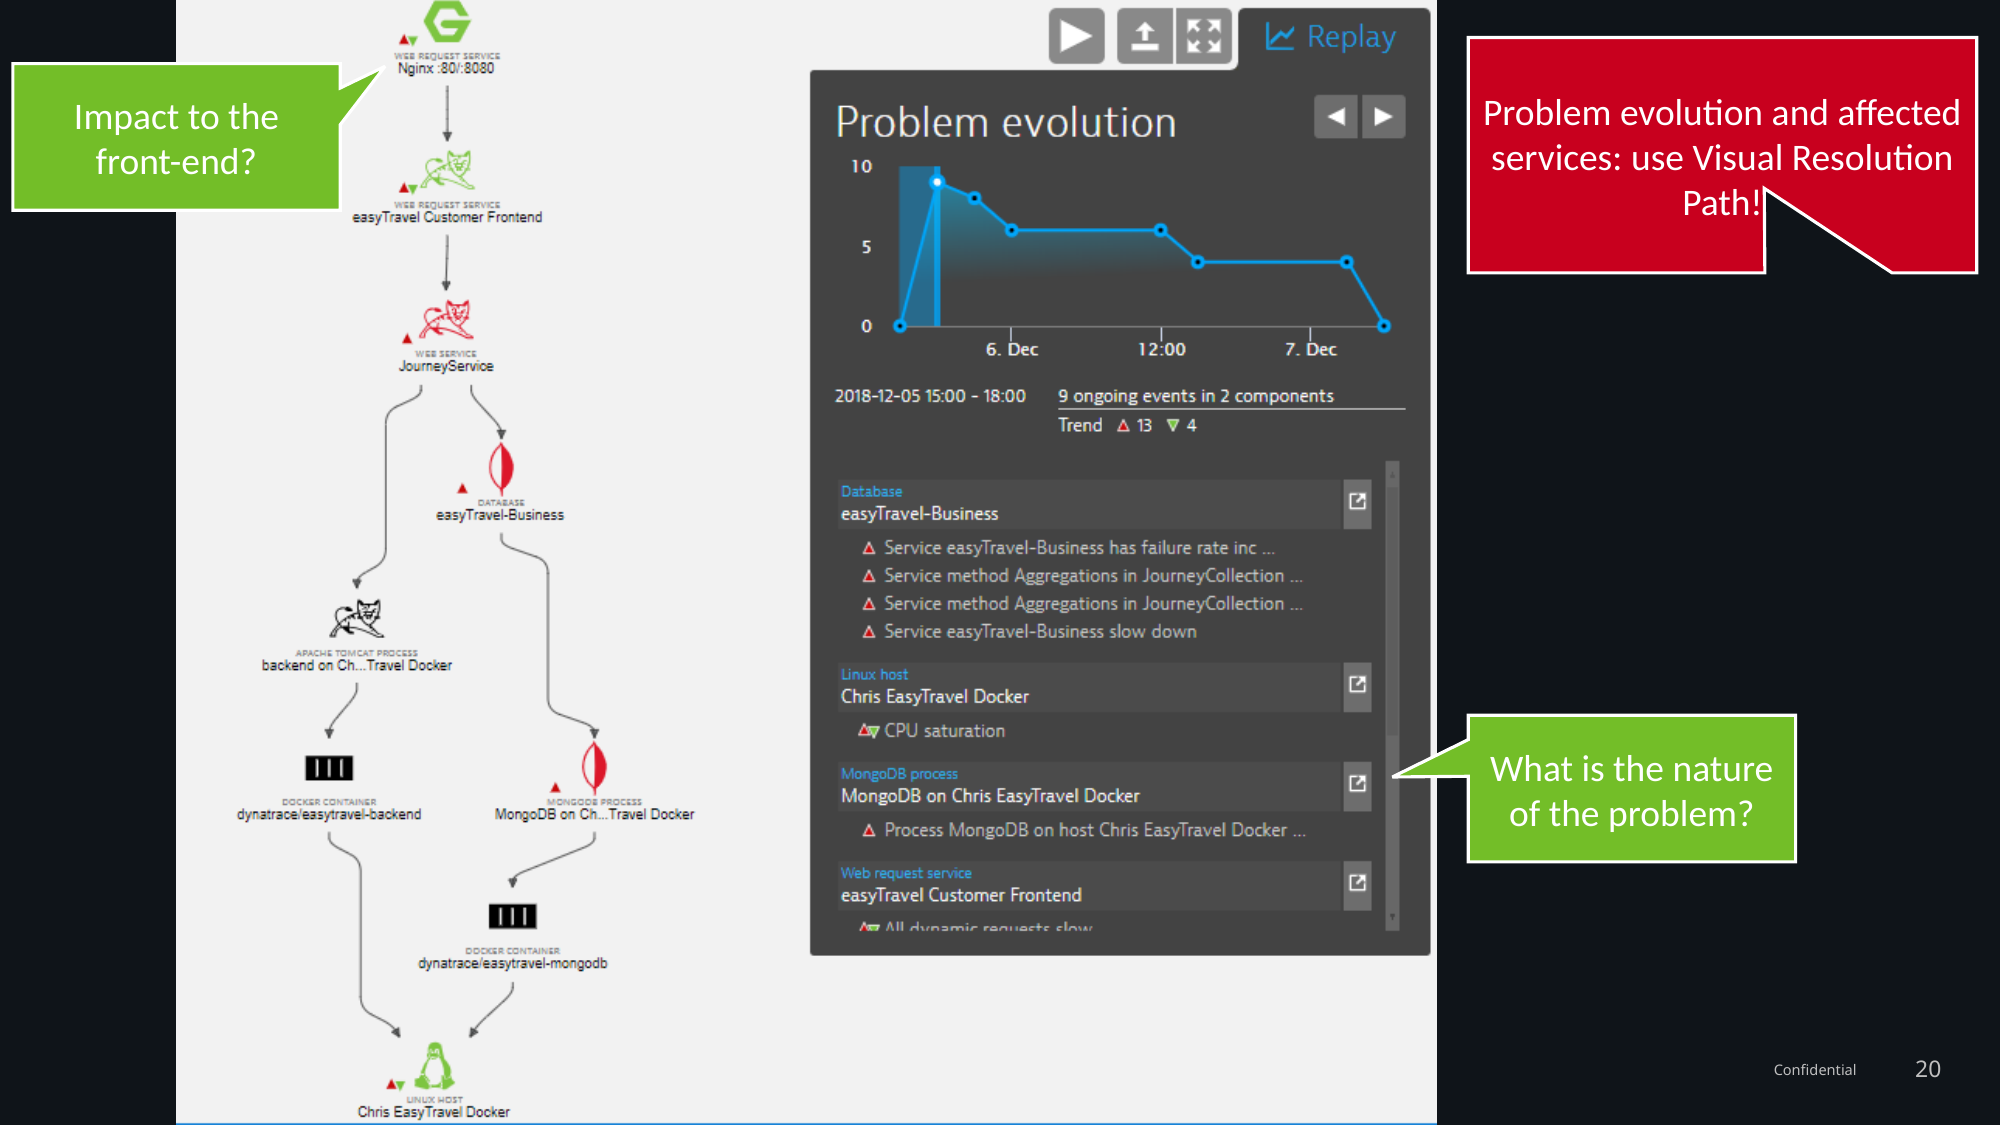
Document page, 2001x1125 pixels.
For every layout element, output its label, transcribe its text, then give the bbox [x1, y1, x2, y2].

text_box Impact to the front-end? [11, 62, 176, 212]
text_box Problem evolution and affected services: use Visual Resolution Path! [1466, 35, 1979, 275]
picture [176, 0, 1437, 1125]
text_box What is the nature of the problem? [1437, 713, 1798, 864]
